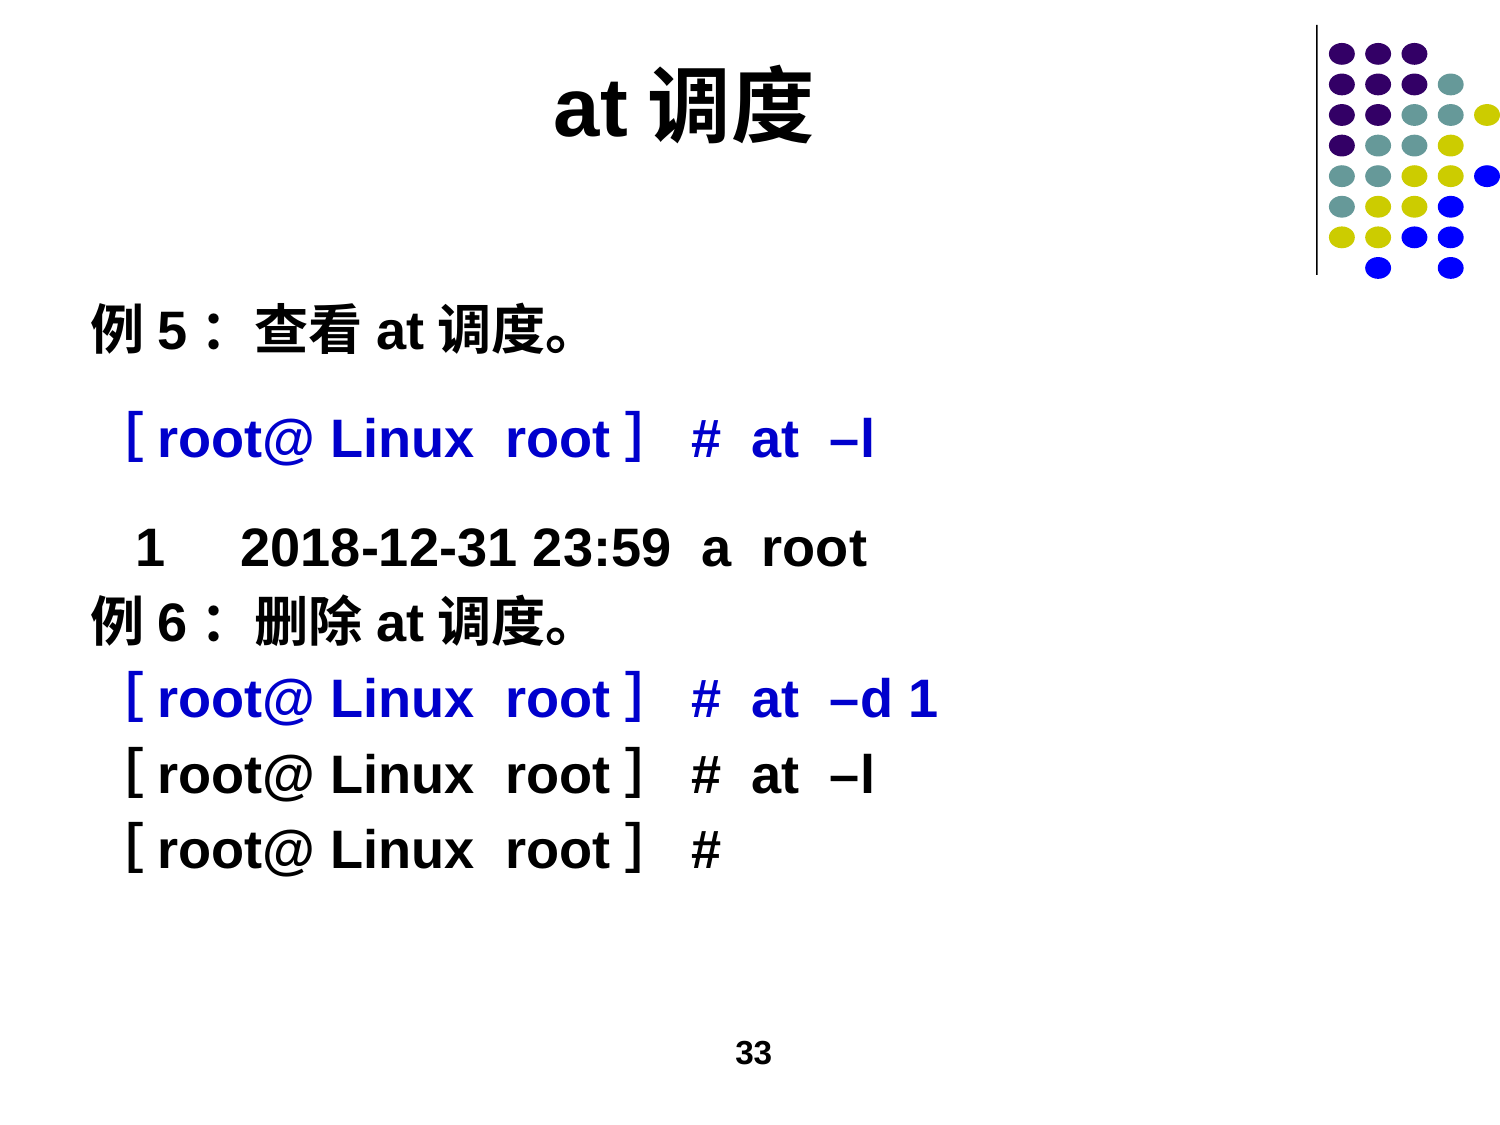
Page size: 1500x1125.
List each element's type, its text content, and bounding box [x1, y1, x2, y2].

slide_number 33 [578, 1023, 930, 1099]
list 例5：查看at调度。 ［root@ Linux root］# at –l 1 2018-12-31 23:59 a root 例6：删除at调度。 ［root@ Linux root］# at –d 1 ［root@ Linux root］# at –l ［root@ Linux root］# [74, 255, 1426, 980]
title at调度 [74, 19, 1313, 162]
